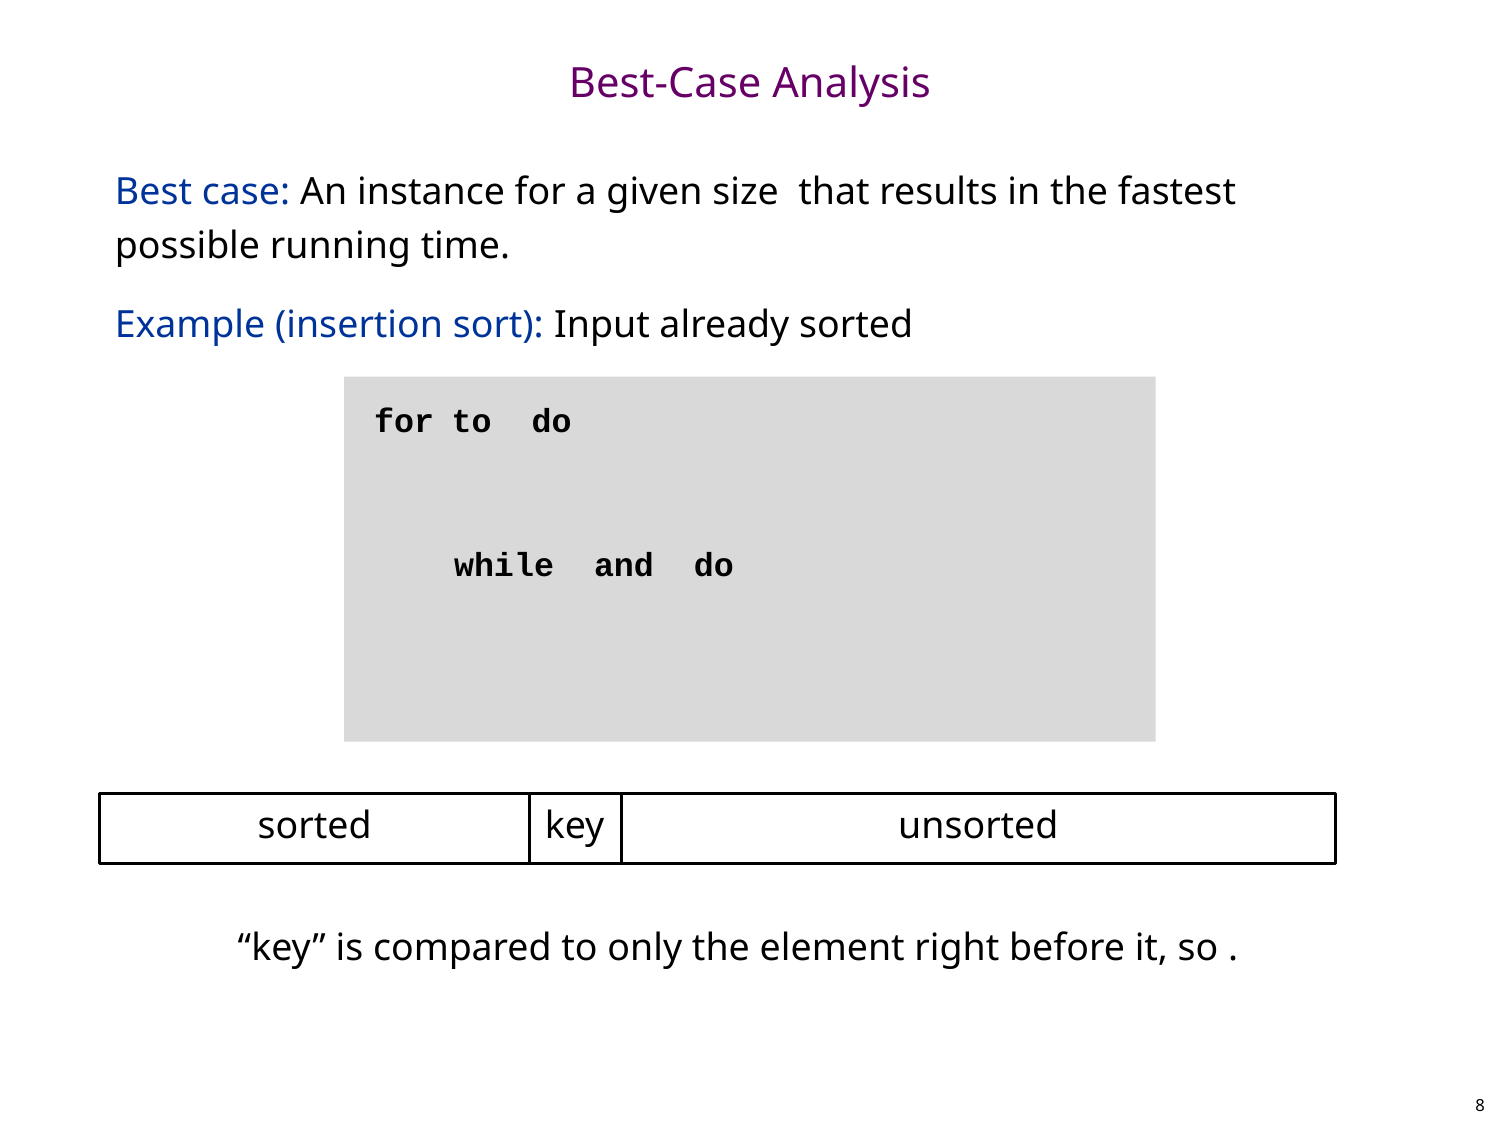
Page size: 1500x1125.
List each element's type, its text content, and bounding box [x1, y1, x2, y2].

text_box unsorted [621, 793, 1336, 864]
text_box sorted [99, 793, 529, 864]
slide_number 8 [1187, 1087, 1500, 1125]
text_box key [529, 793, 621, 864]
title Best-Case Analysis [0, 50, 1500, 125]
